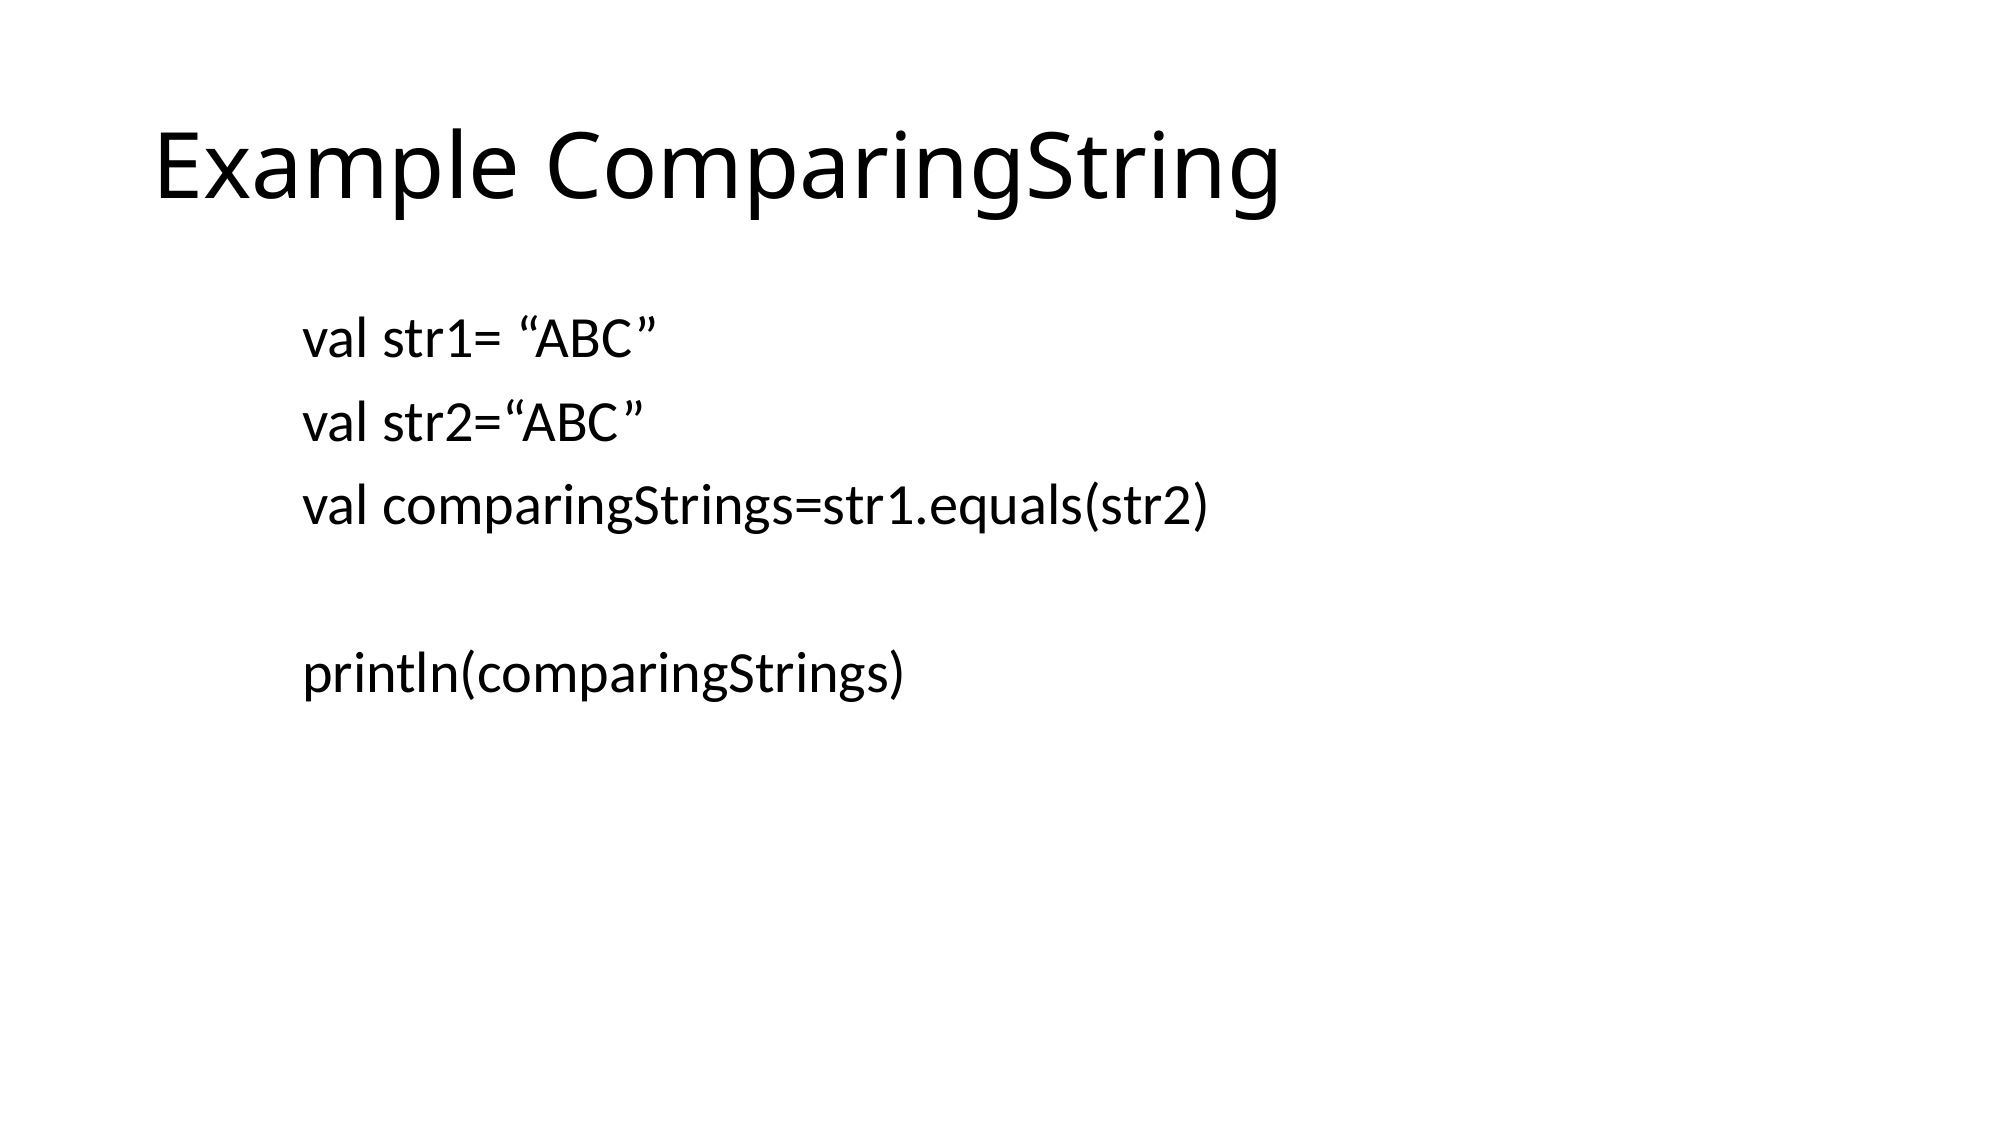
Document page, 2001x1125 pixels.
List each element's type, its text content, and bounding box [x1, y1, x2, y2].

list val str1= “ABC” val str2=“ABC” val comparingStrings=str1.equals(str2) println(comparingStrings) [137, 299, 1863, 1014]
title Example ComparingString [137, 59, 1863, 278]
